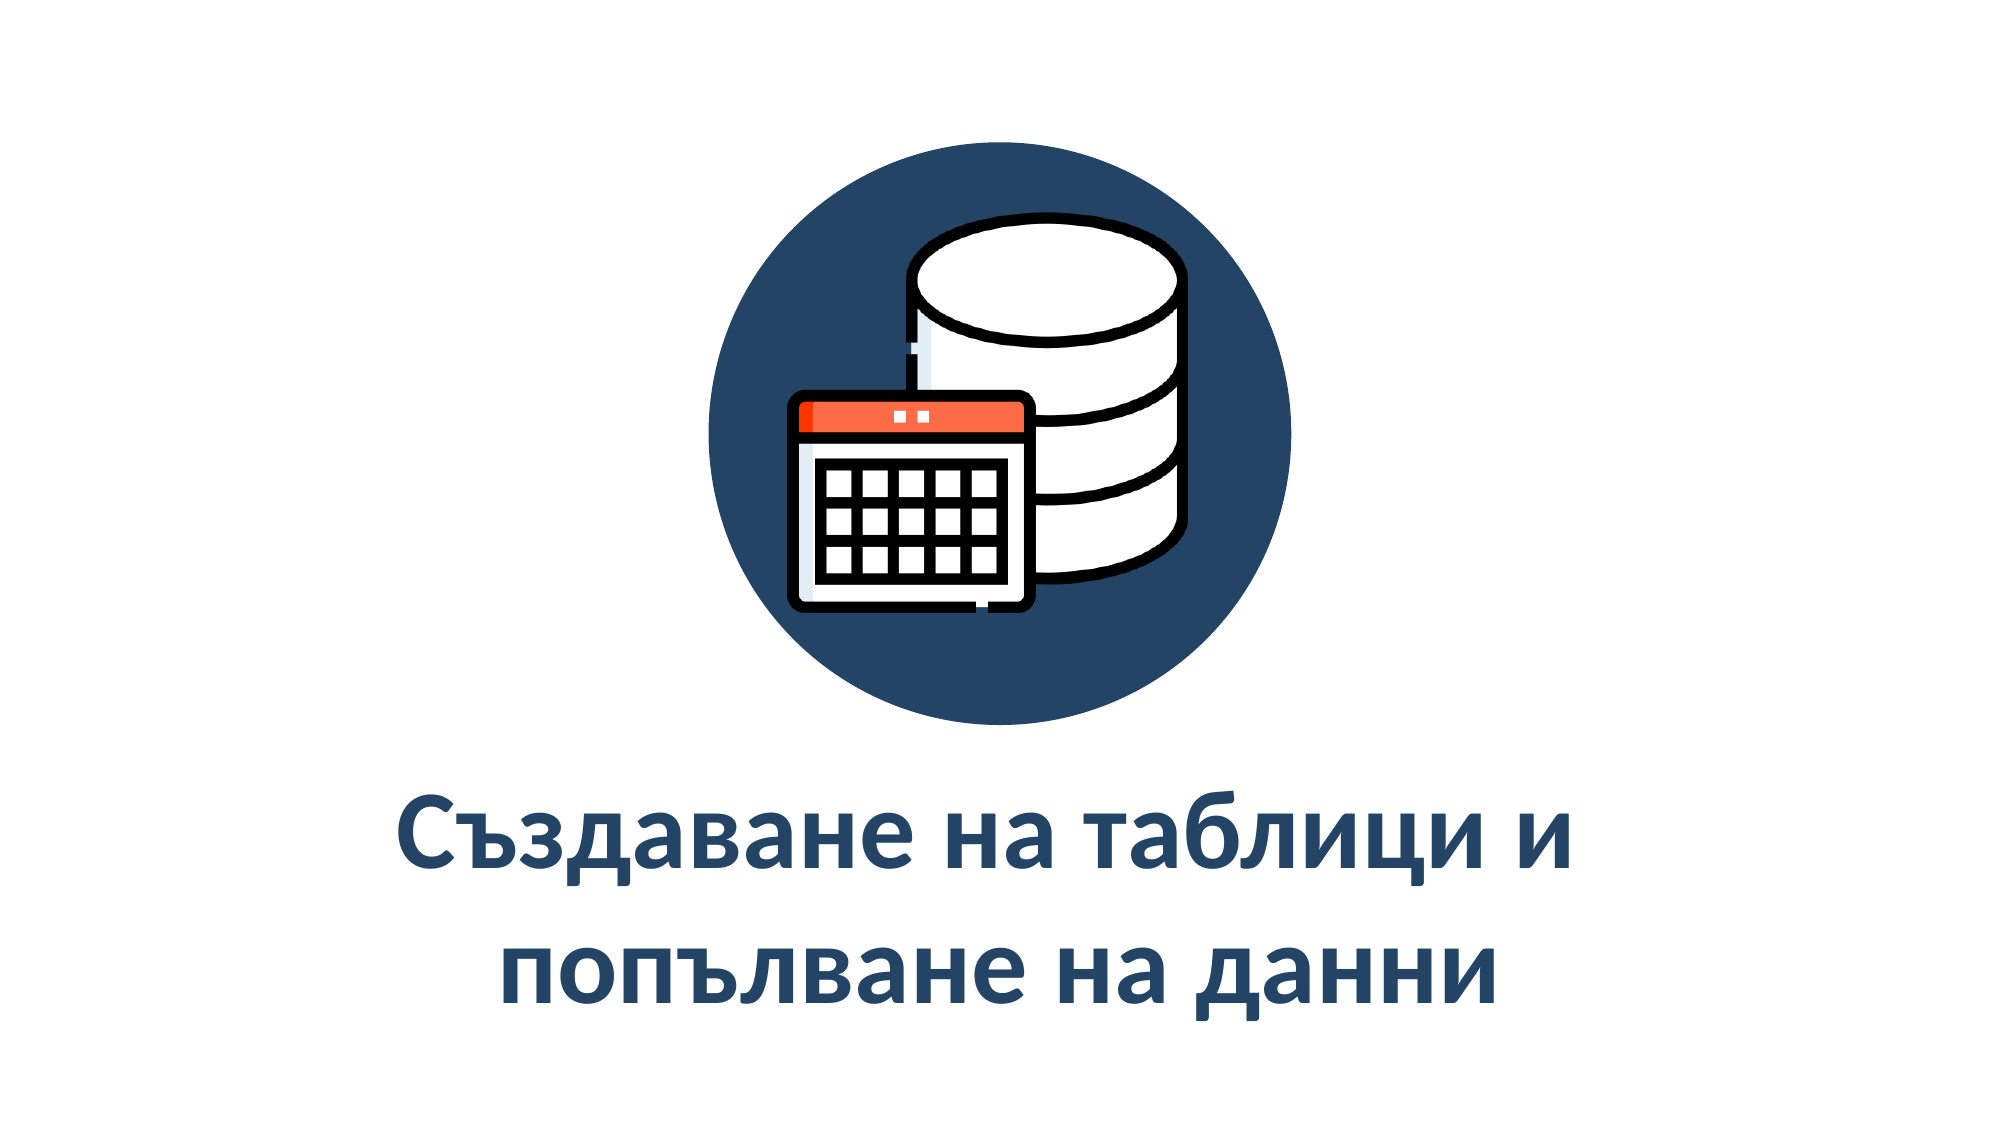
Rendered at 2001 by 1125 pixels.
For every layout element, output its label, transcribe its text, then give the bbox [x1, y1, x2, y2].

picture [787, 212, 1188, 613]
title Създаване на таблици и попълване на данни [256, 742, 1744, 1040]
